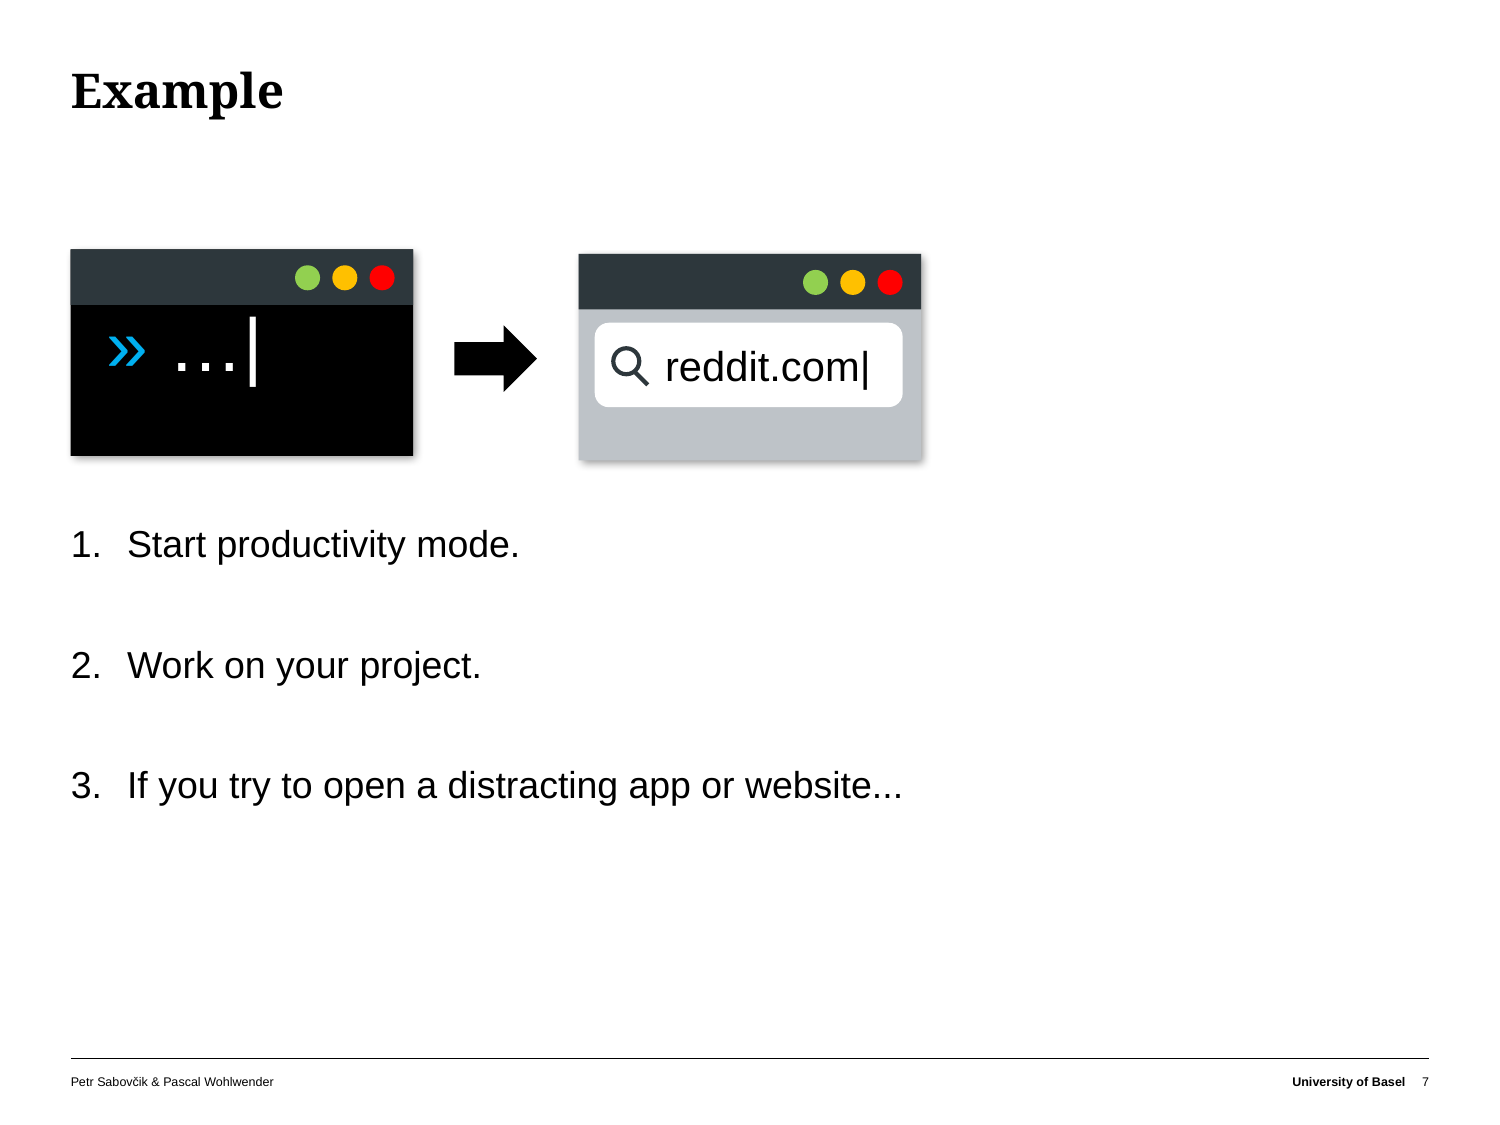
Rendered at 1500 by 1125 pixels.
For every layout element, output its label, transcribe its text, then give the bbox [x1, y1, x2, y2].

slide_number Petr Sabovčik & Pascal Wohlwender [70, 1070, 425, 1100]
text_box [70, 249, 414, 457]
text_box [452, 323, 540, 394]
slide_number 7 [1405, 1070, 1430, 1100]
list Start productivity mode. Work on your project. If you try to open a distracting app or website... [70, 519, 1430, 1024]
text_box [578, 253, 922, 461]
title Example [70, 66, 1430, 191]
footer University of Basel [1092, 1070, 1405, 1100]
